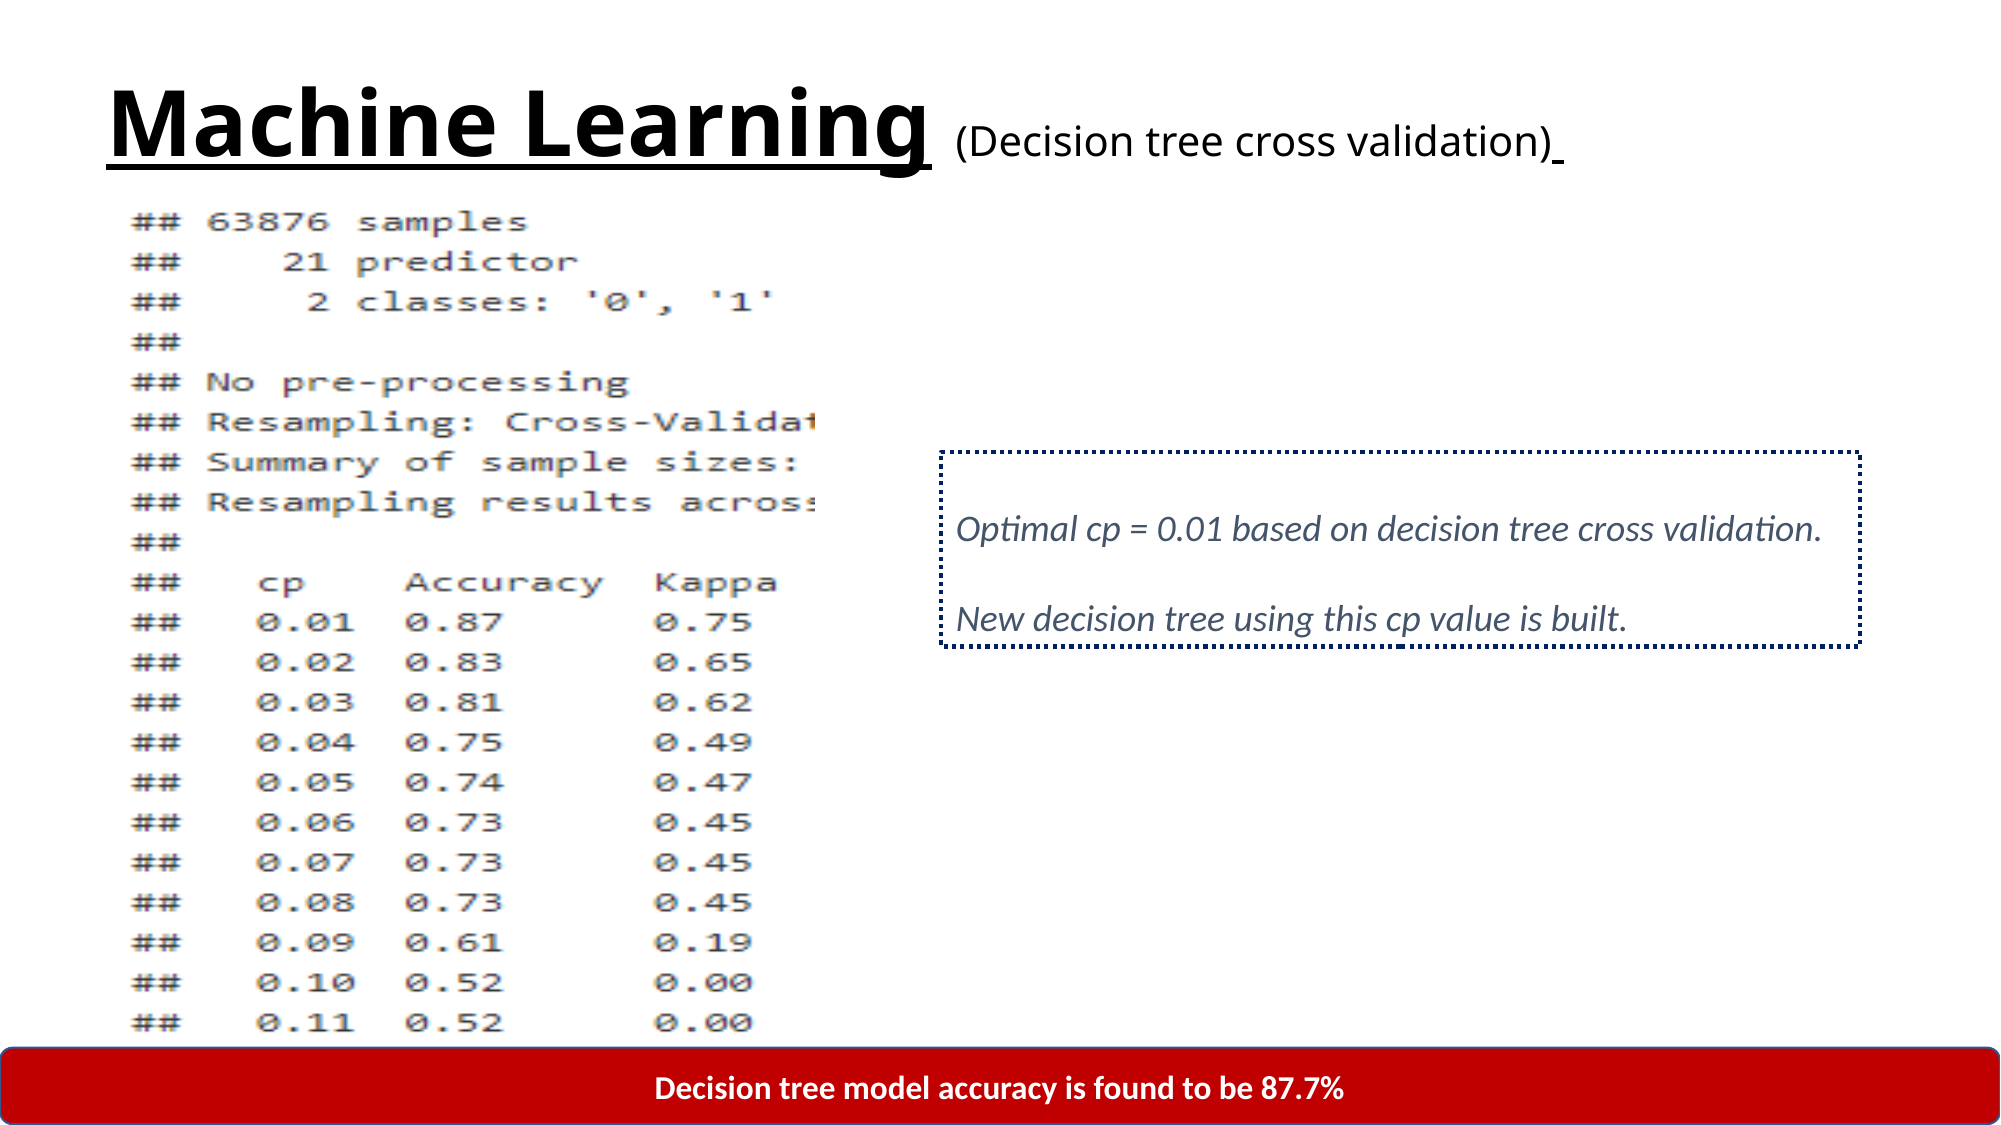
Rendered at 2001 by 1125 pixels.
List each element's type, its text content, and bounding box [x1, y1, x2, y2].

text_box Decision tree model accuracy is found to be 87.7% [0, 1046, 2000, 1125]
picture [122, 198, 815, 1050]
text_box Optimal cp = 0.01 based on decision tree cross validation. New decision tree using this cp value is built. [941, 451, 1860, 647]
title Machine Learning (Decision tree cross validation) [91, 18, 2000, 236]
